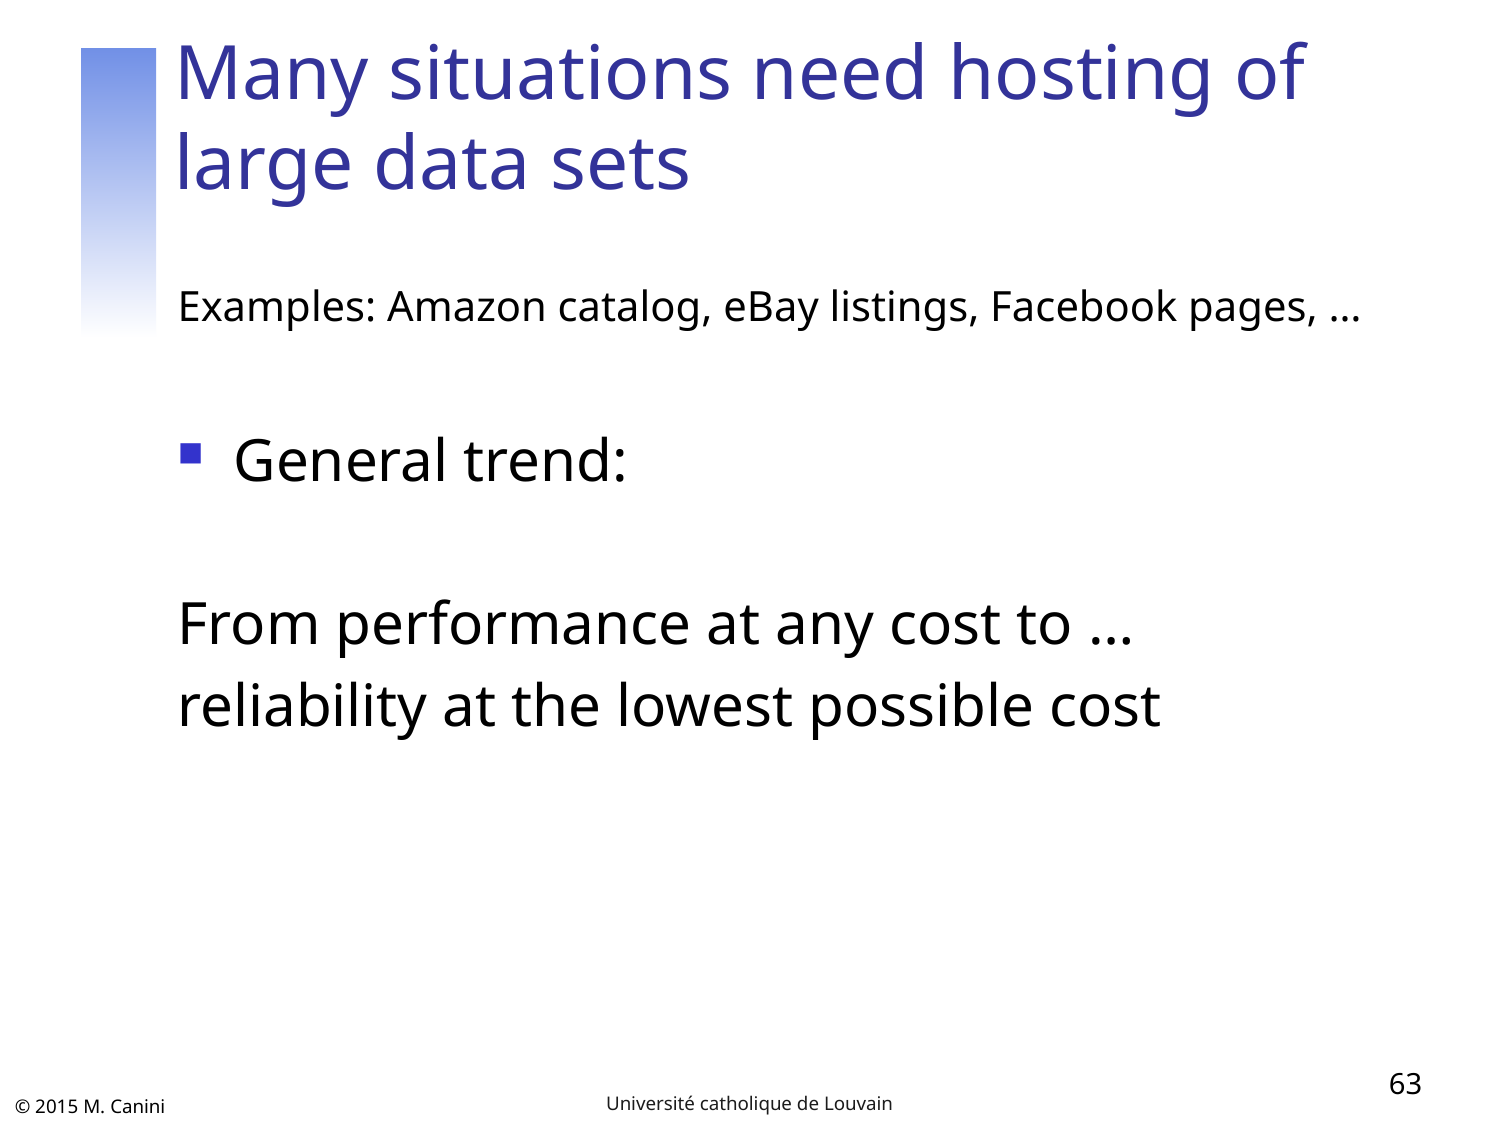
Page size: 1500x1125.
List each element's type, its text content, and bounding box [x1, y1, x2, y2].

slide_number 63 [1124, 1037, 1438, 1113]
list Examples: Amazon catalog, eBay listings, Facebook pages, … General trend: From performance at any cost to … reliability at the lowest possible cost [162, 271, 1438, 1016]
footer Université catholique de Louvain [512, 1083, 987, 1125]
title Many situations need hosting of large data sets [158, 49, 1438, 213]
